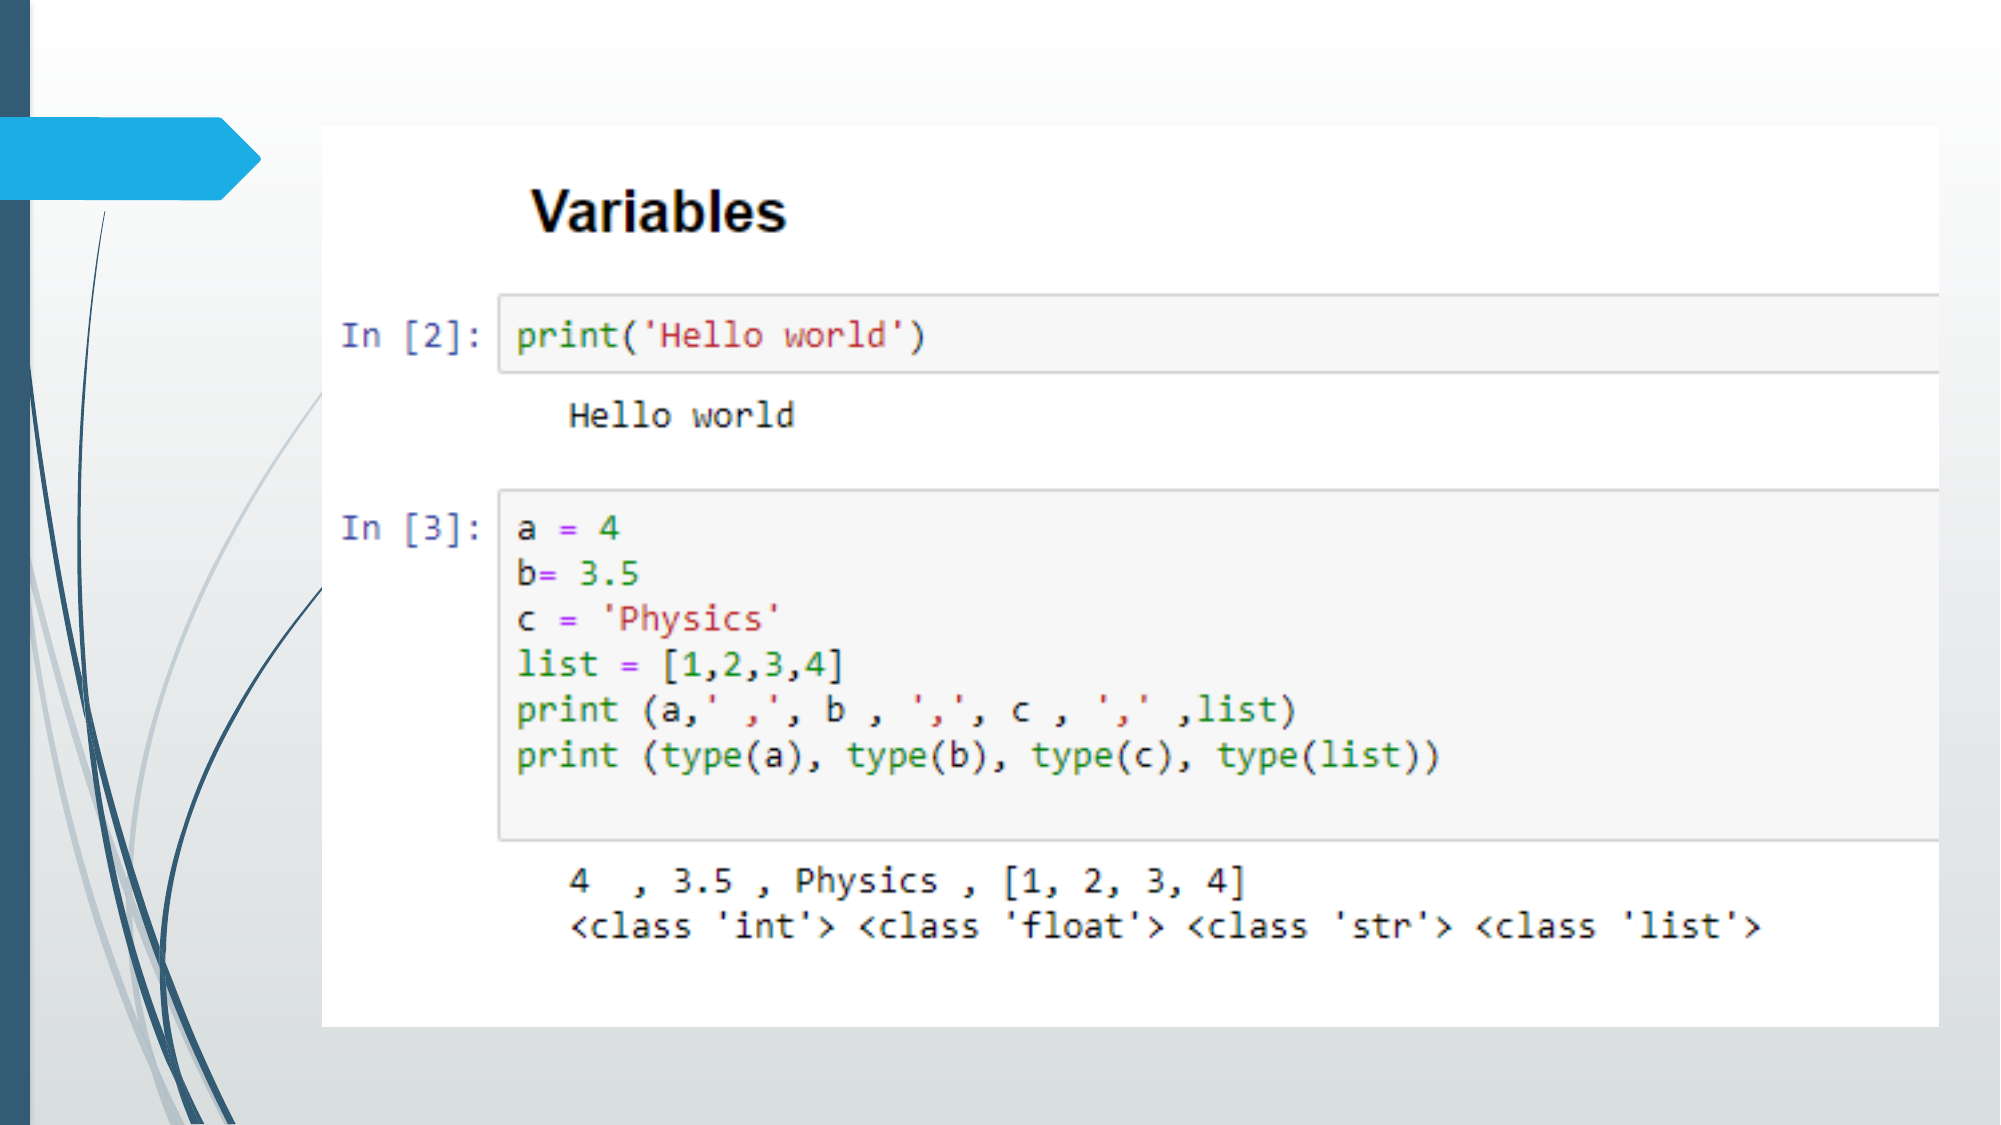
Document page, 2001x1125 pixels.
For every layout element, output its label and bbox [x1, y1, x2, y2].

picture [322, 126, 1939, 1027]
